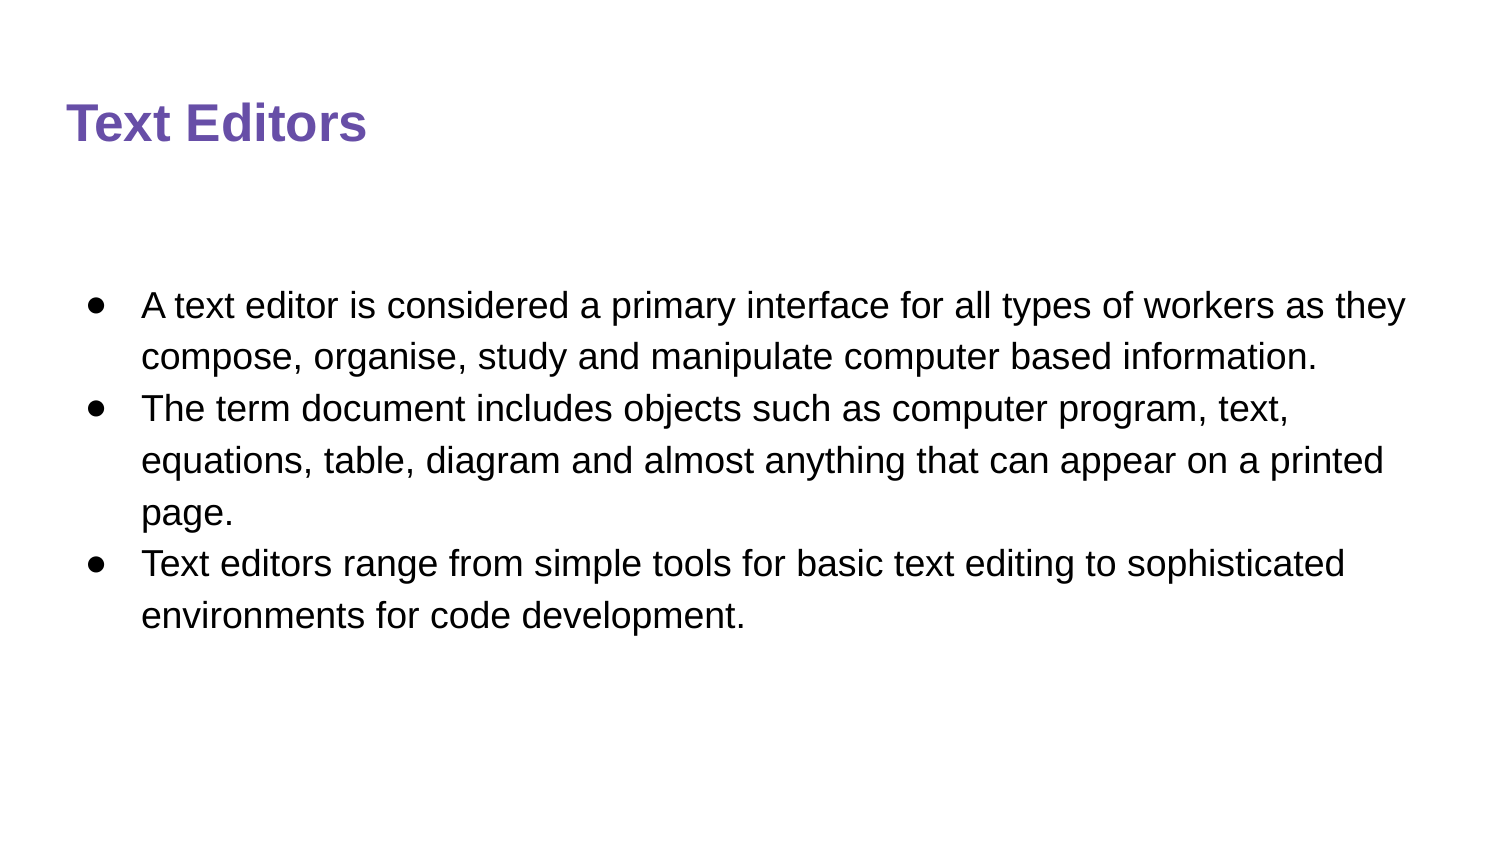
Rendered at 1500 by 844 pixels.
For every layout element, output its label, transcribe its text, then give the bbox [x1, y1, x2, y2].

list A text editor is considered a primary interface for all types of workers as they compose, organise, study and manipulate computer based information. The term document includes objects such as computer program, text, equations, table, diagram and almost anything that can appear on a printed page. Text editors range from simple tools for basic text editing to sophisticated environments for code development. [51, 189, 1449, 750]
title Text Editors [51, 72, 1449, 167]
